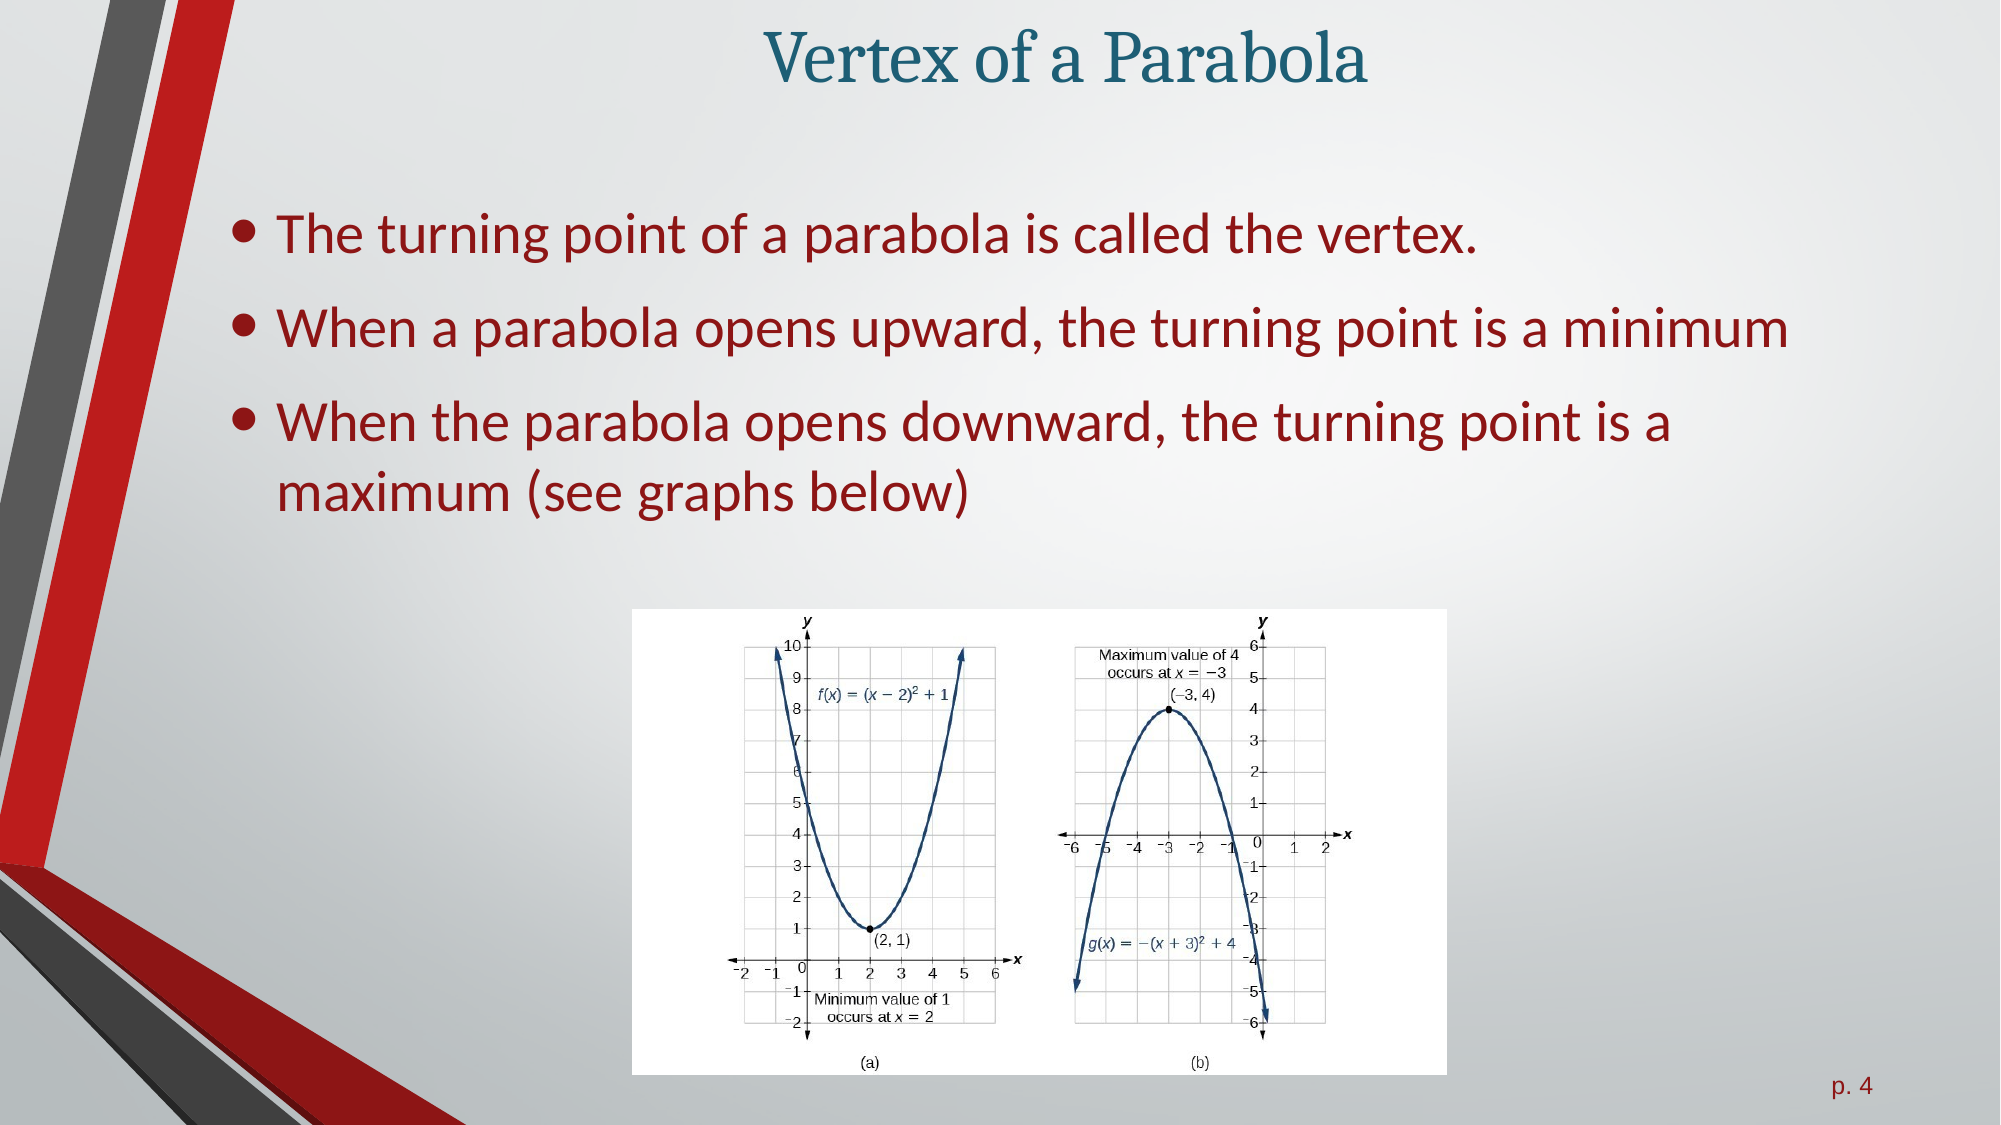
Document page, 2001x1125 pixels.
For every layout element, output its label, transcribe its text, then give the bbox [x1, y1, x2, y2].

text_box Vertex of a Parabola [224, 0, 1910, 110]
list The turning point of a parabola is called the vertex. When a parabola opens upward, the turning point is a minimum When the parabola opens downward, the turning point is a maximum (see graphs below) [214, 133, 1924, 586]
picture [632, 609, 1447, 1075]
